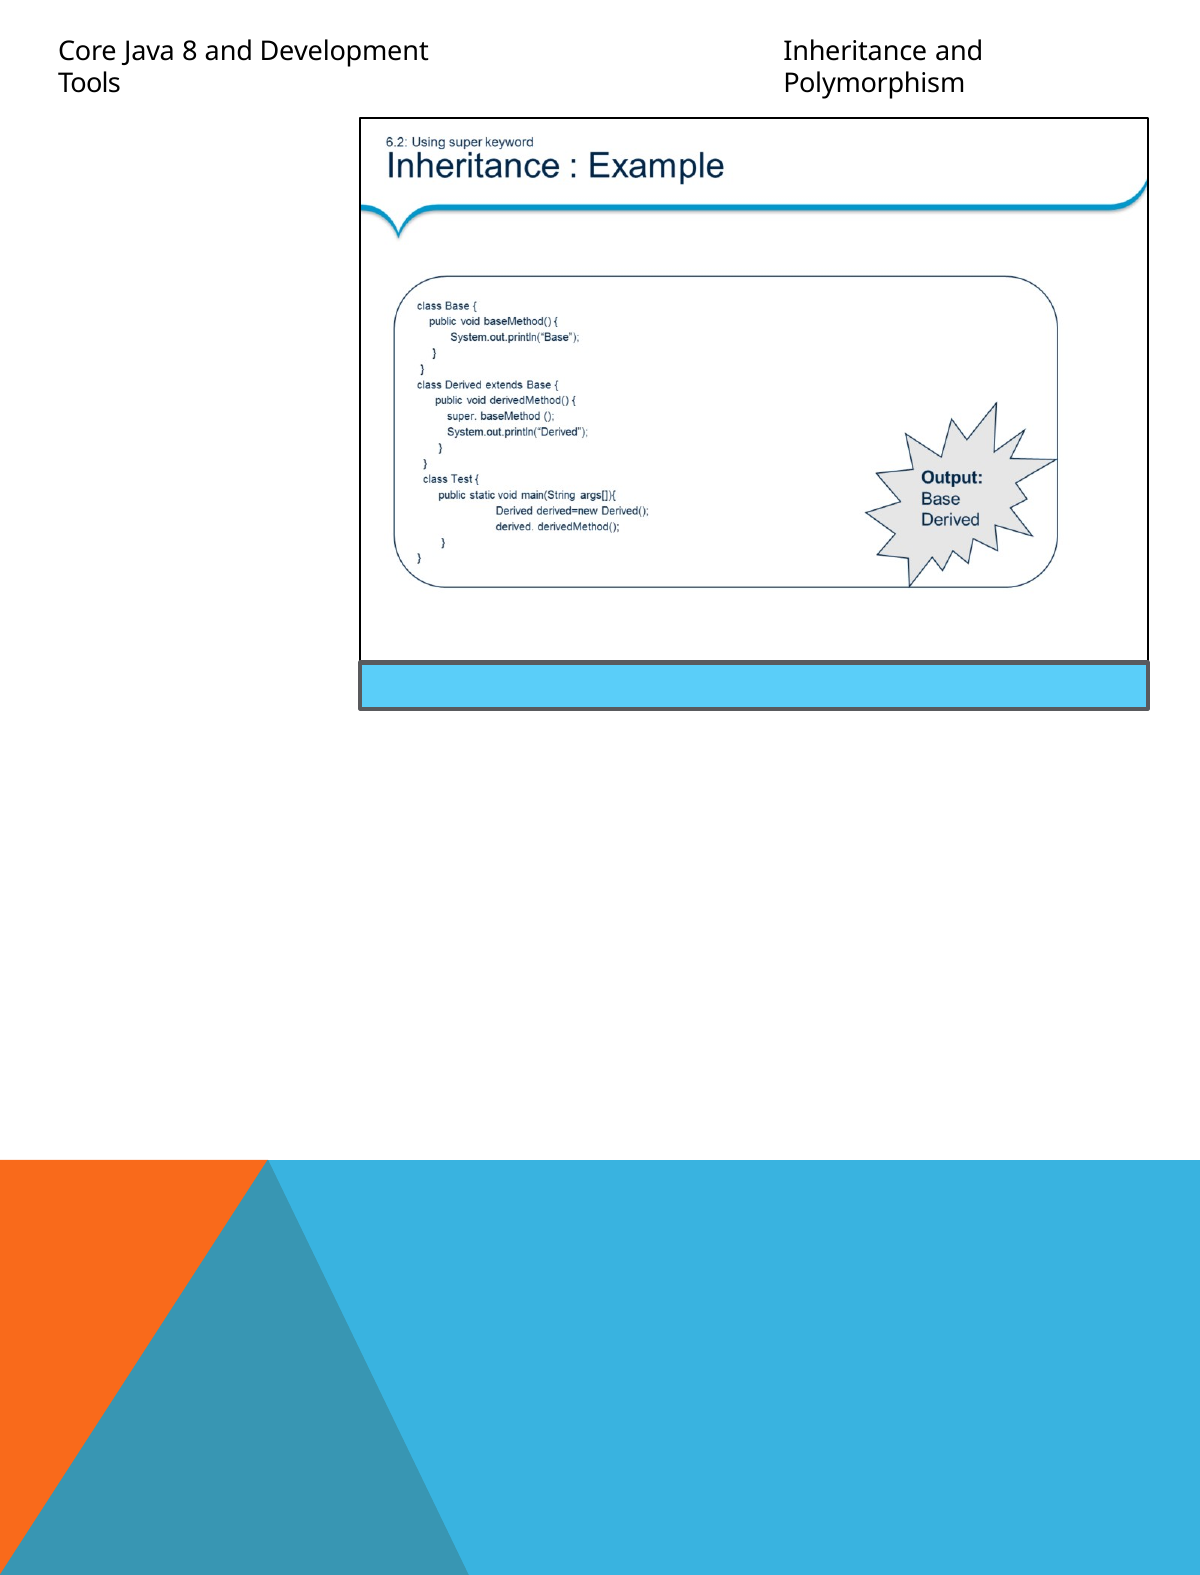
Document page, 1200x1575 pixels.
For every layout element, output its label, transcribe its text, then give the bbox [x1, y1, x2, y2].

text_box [358, 116, 1149, 710]
text_box Core Java 8 and Development Tools [56, 31, 498, 99]
text_box Inheritance and Polymorphism [781, 31, 1151, 99]
